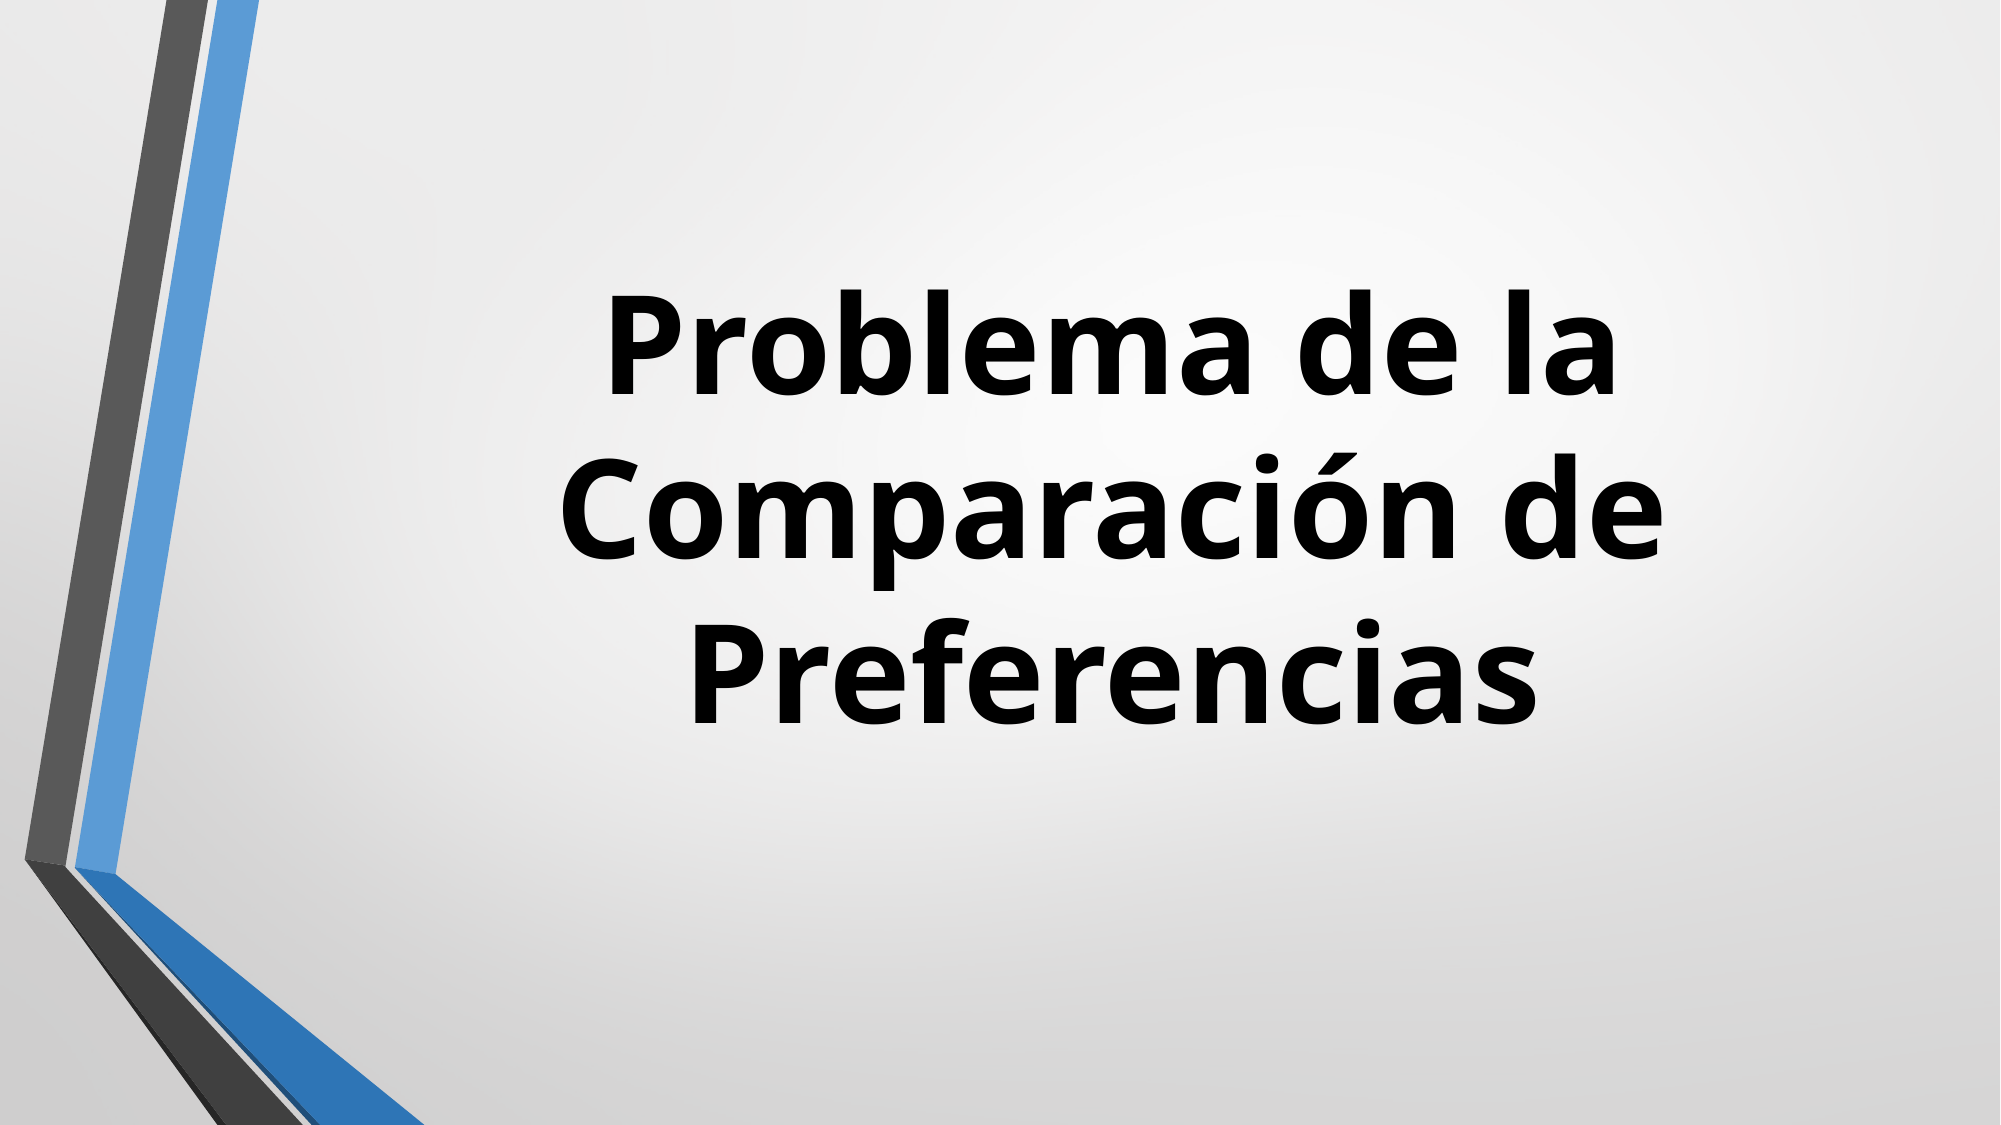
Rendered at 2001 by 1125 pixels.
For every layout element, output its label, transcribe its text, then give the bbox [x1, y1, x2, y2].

title Problema de la Comparación de Preferencias [196, 234, 2000, 774]
